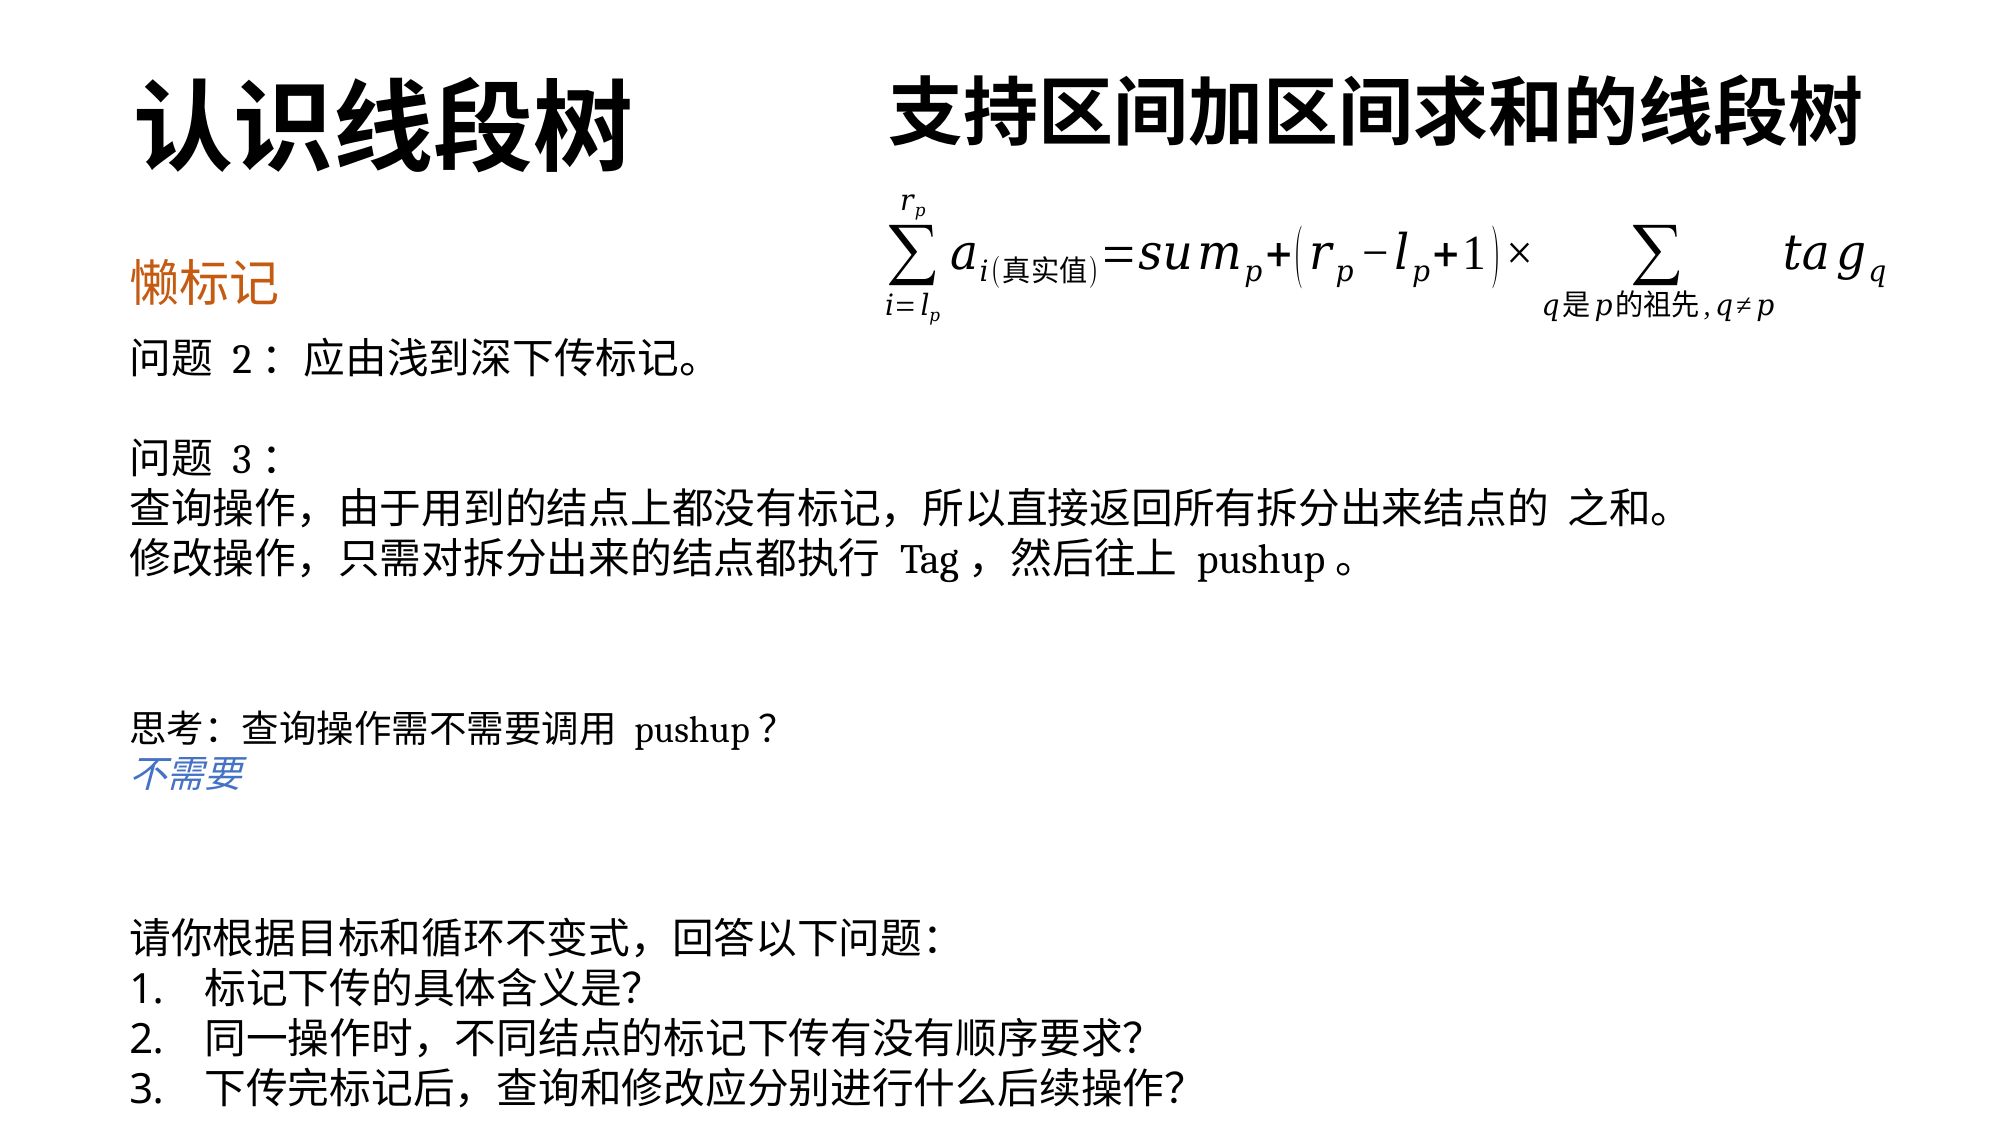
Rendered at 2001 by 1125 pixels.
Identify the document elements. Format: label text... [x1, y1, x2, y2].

text_box 认识线段树 [118, 56, 649, 244]
text_box 支持区间加区间求和的线段树 [873, 56, 1879, 162]
text_box 懒标记 请你根据目标和循环不变式，回答以下问题： 标记下传的具体含义是？ 同一操作时，不同结点的标记下传有没有顺序要求？ 下传完标记后，查询和修改应分别进行什么后续操作？ [114, 244, 1931, 1120]
text_box 思考：查询操作需不需要调用 pushup？ 不需要 [114, 698, 1056, 803]
